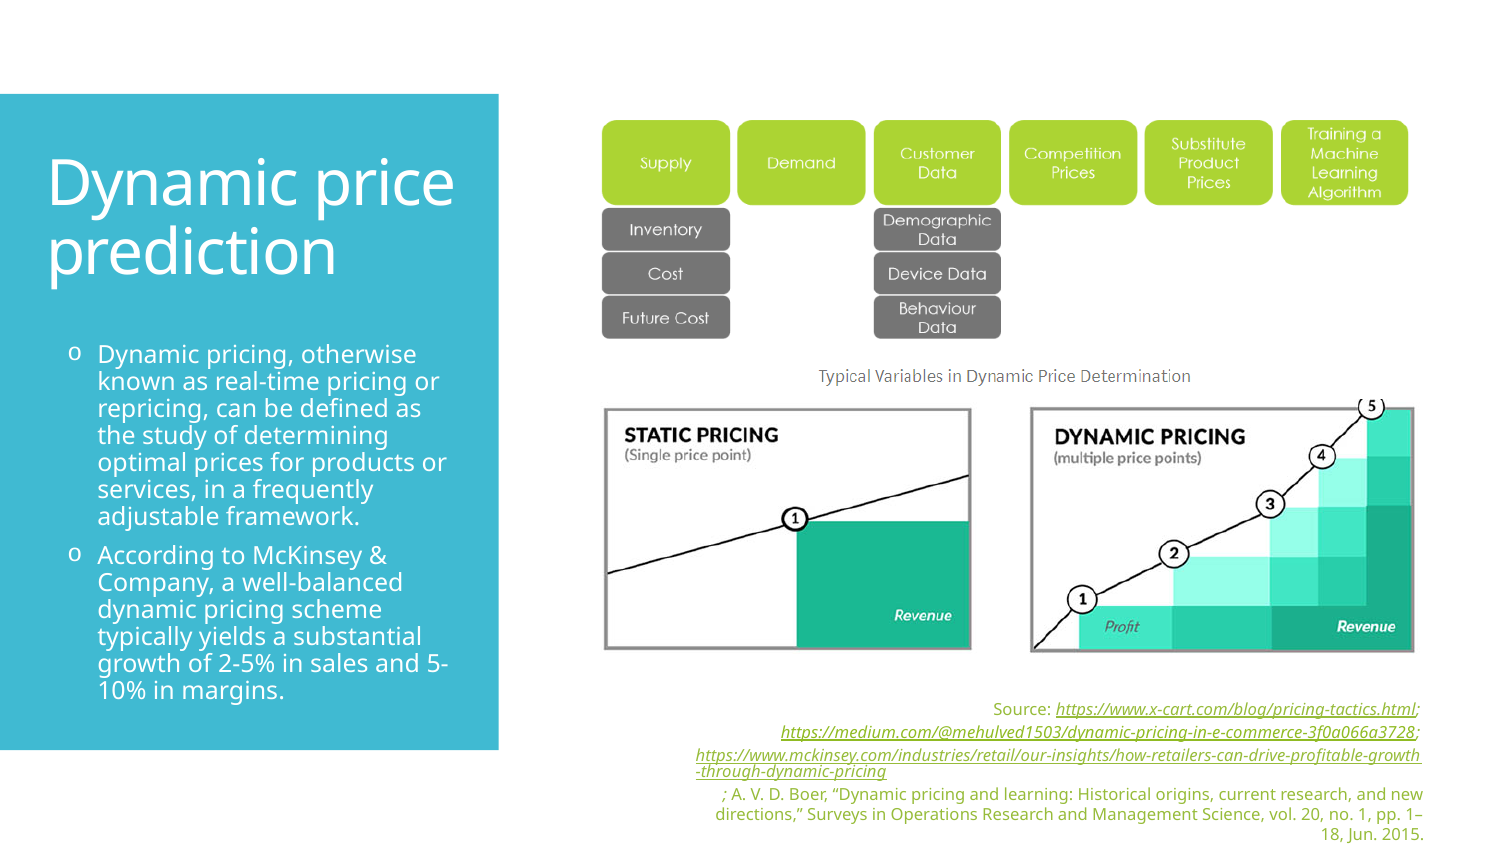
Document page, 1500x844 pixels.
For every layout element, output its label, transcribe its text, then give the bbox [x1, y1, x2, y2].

text_box [0, 93, 500, 751]
picture [590, 93, 1432, 667]
text_box [0, 0, 1500, 844]
list Dynamic pricing, otherwise known as real-time pricing or repricing, can be defined as the study of determining optimal prices for products or services, in a frequently adjustable framework. According to McKinsey & Company, a well-balanced dynamic pricing scheme typically yields a substantial growth of 2-5% in sales and 5-10% in margins. [0, 334, 476, 752]
text_box Source: https://www.x-cart.com/blog/pricing-tactics.html; https://medium.com/@mehulved1503/dynamic-pricing-in-e-commerce-3f0a066a3728; https://www.mckinsey.com/industries/retail/our-insights/how-retailers-can-drive-profitable-growth-through-dynamic-pricing; A. V. D. Boer, “Dynamic pricing and learning: Historical origins, current research, and new directions,” Surveys in Operations Research and Management Science, vol. 20, no. 1, pp. 1–18, Jun. 2015. [680, 691, 1440, 835]
title Dynamic price prediction [31, 138, 476, 301]
